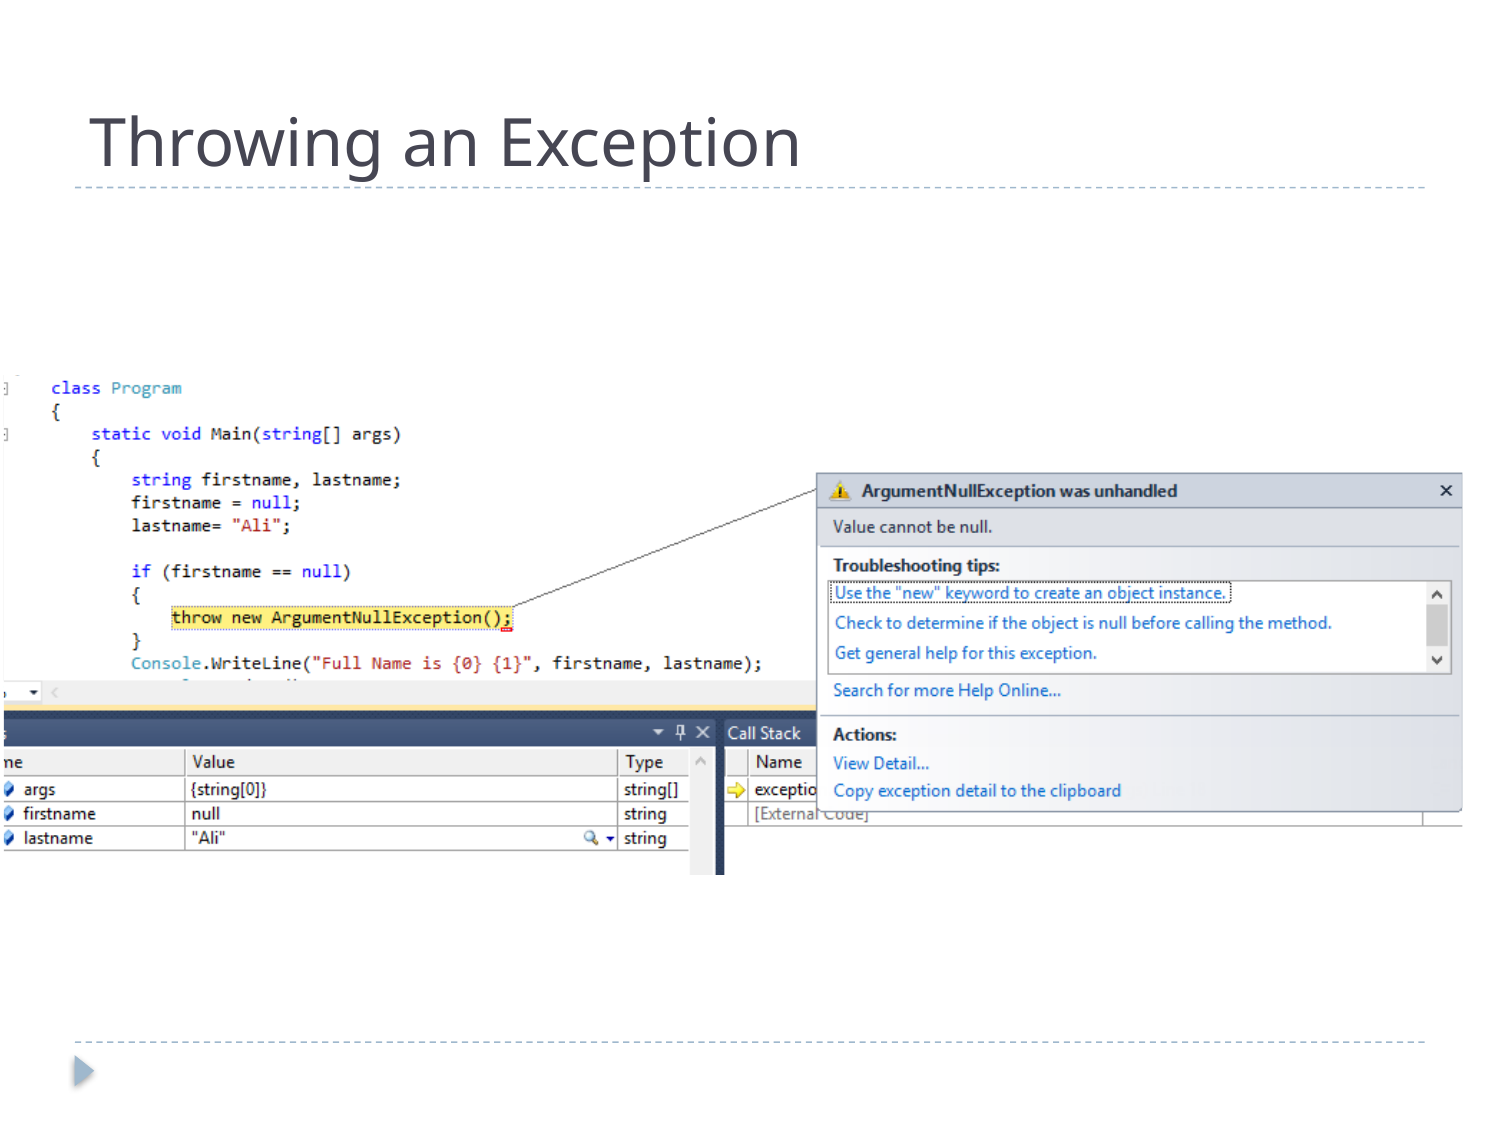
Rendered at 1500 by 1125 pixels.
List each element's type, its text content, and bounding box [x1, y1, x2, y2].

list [3, 374, 1463, 876]
title Throwing an Exception [75, 24, 1425, 188]
